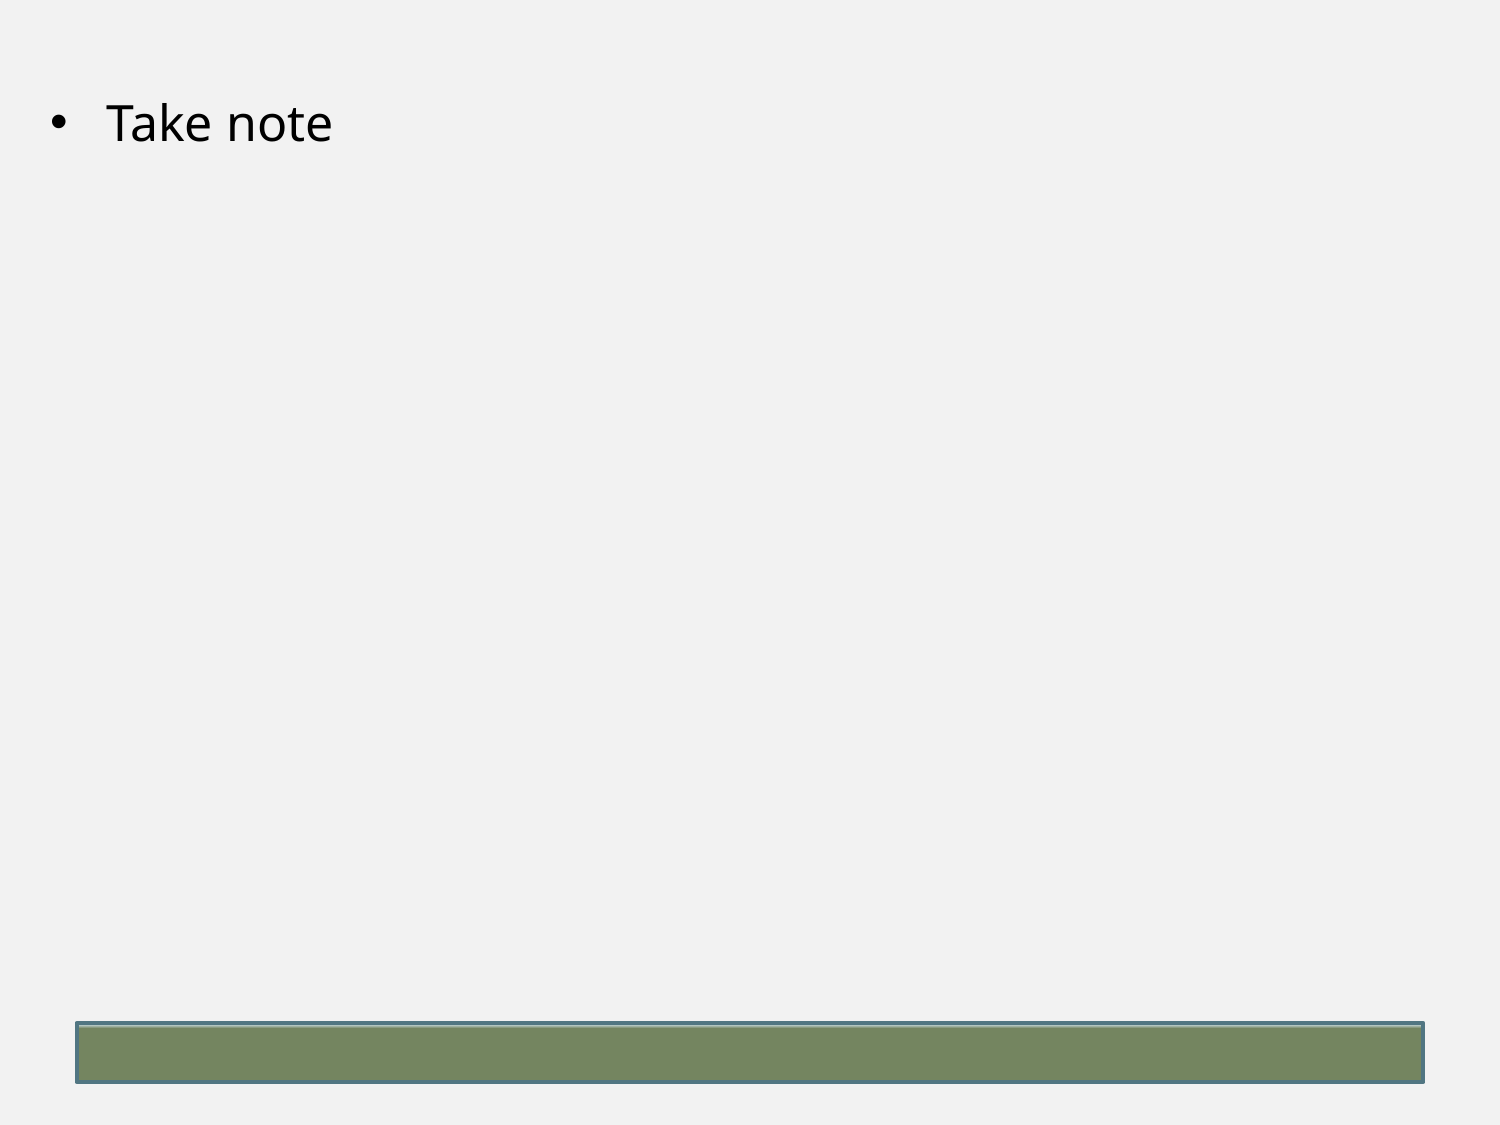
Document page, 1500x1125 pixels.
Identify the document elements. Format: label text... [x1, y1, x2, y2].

text_box Take note [35, 84, 1465, 1041]
